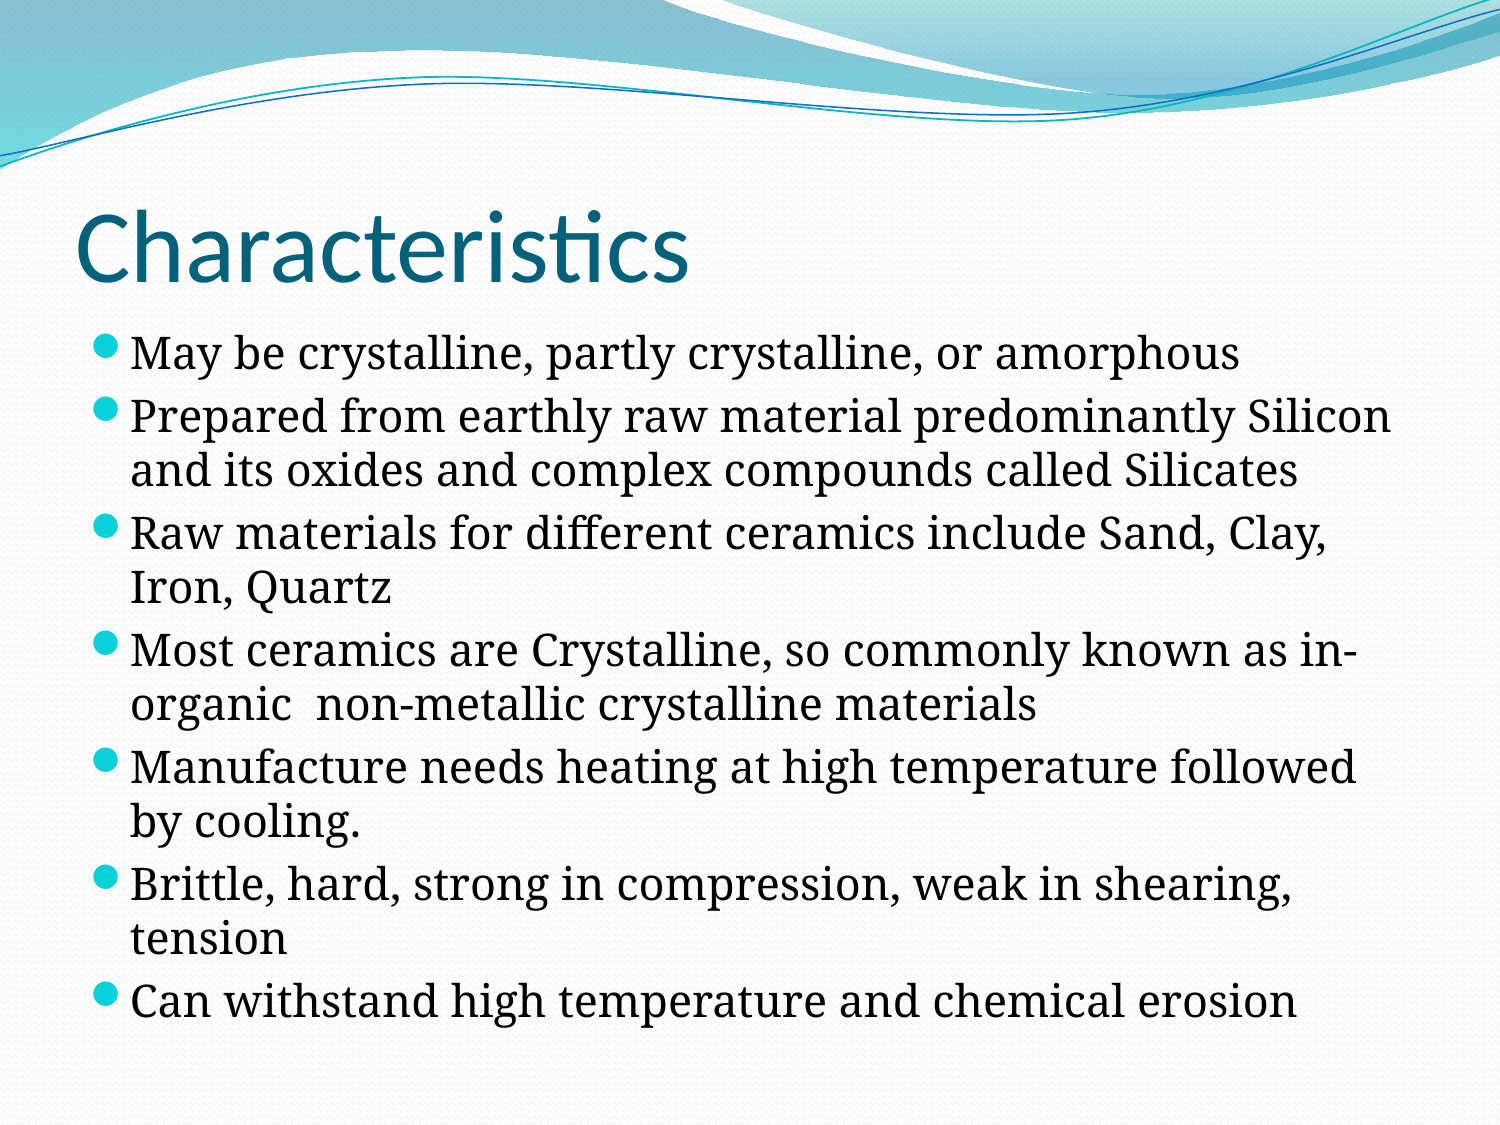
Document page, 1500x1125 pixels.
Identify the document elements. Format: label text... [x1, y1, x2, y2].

list May be crystalline, partly crystalline, or amorphous Prepared from earthly raw material predominantly Silicon and its oxides and complex compounds called Silicates Raw materials for different ceramics include Sand, Clay, Iron, Quartz Most ceramics are Crystalline, so commonly known as in-organic non-metallic crystalline materials Manufacture needs heating at high temperature followed by cooling. Brittle, hard, strong in compression, weak in shearing, tension Can withstand high temperature and chemical erosion [75, 317, 1425, 1038]
title Characteristics [75, 115, 1425, 303]
